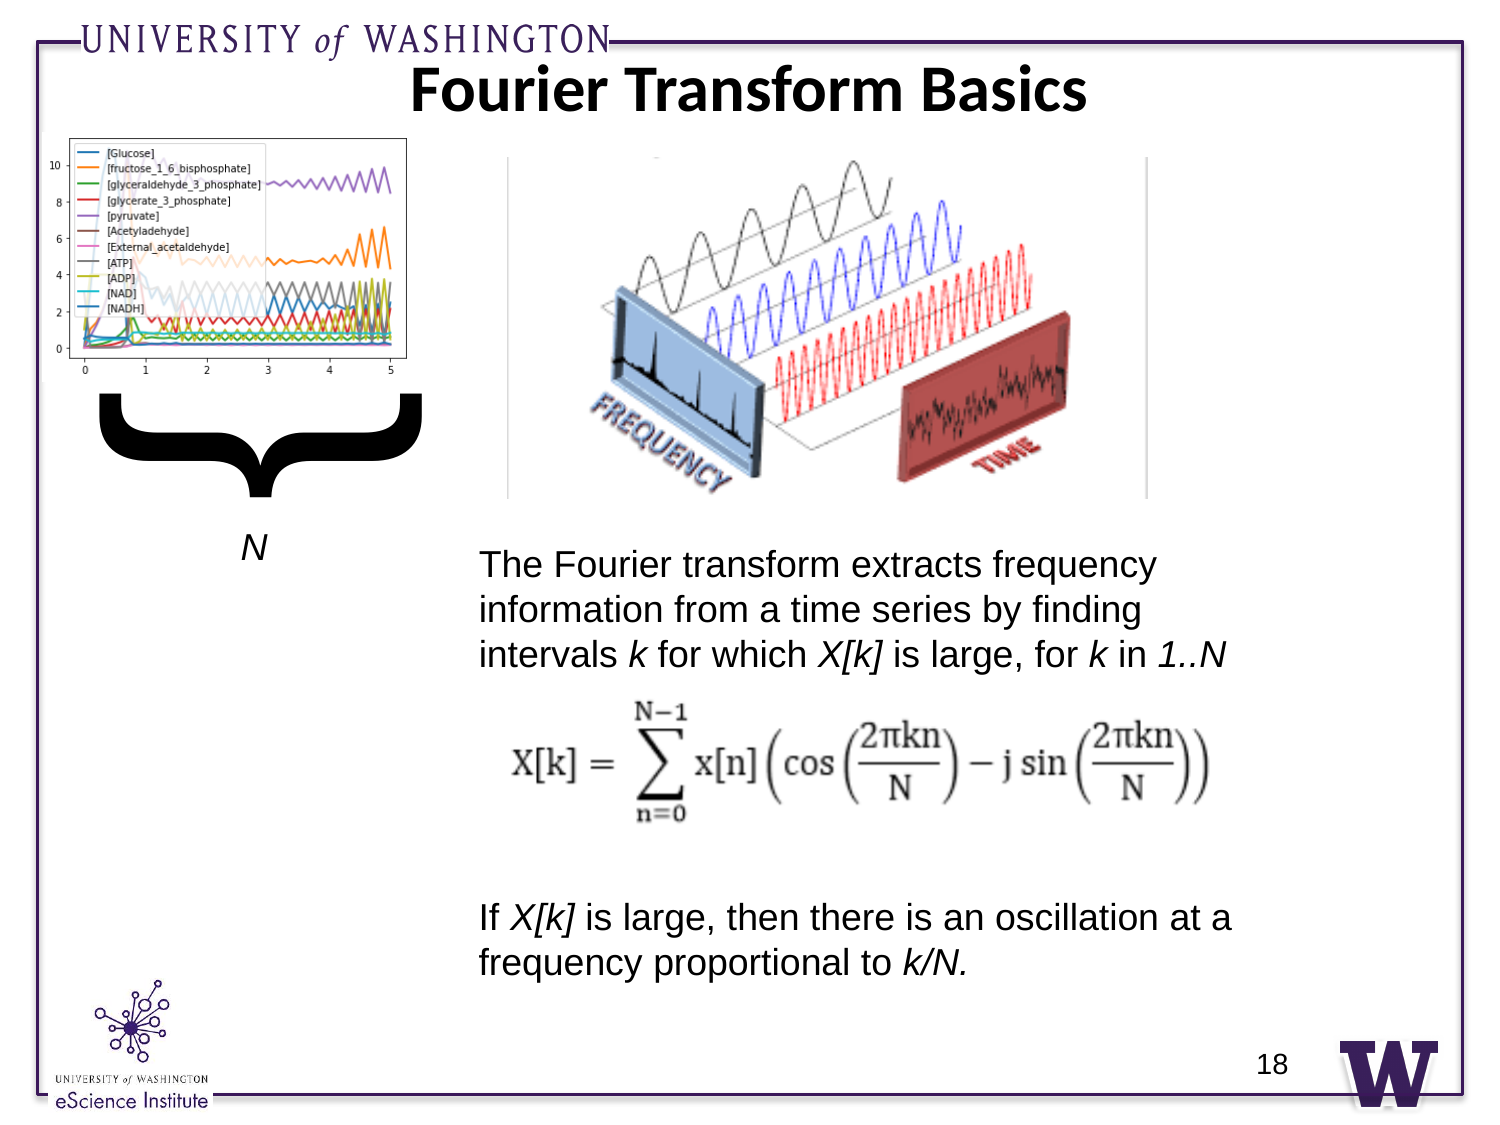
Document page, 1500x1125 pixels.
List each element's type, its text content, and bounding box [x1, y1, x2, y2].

text_box The Fourier transform extracts frequency information from a time series by finding intervals k for which X[k] is large, for k in 1..N [463, 532, 1275, 682]
text_box If X[k] is large, then there is an oscillation at a frequency proportional to k/N. [463, 886, 1377, 991]
slide_number 18 [1241, 1037, 1325, 1098]
picture [81, 24, 609, 37]
picture [507, 156, 1148, 500]
text_box N [225, 519, 283, 576]
picture [463, 679, 1242, 841]
picture [1340, 1041, 1438, 1093]
text_box { [0, 373, 427, 519]
picture [42, 132, 413, 382]
picture [48, 978, 213, 1113]
title Fourier Transform Basics [75, 37, 1425, 175]
picture [1340, 1096, 1438, 1107]
